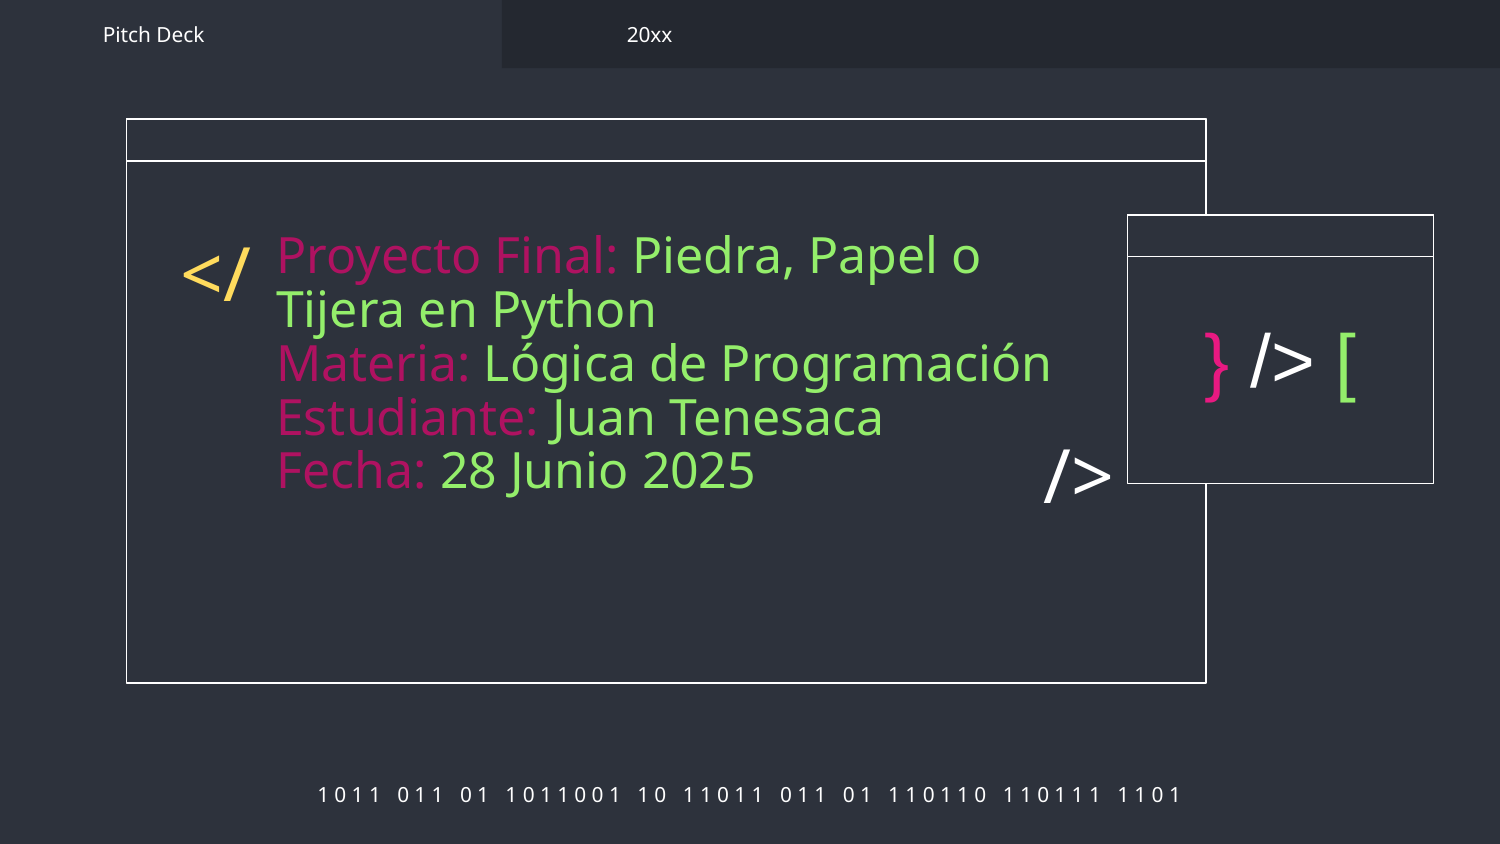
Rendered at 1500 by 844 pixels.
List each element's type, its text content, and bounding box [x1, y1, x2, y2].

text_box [126, 118, 1207, 684]
text_box Pitch Deck [87, 19, 416, 49]
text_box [1127, 214, 1434, 484]
text_box 20xx [611, 19, 940, 49]
